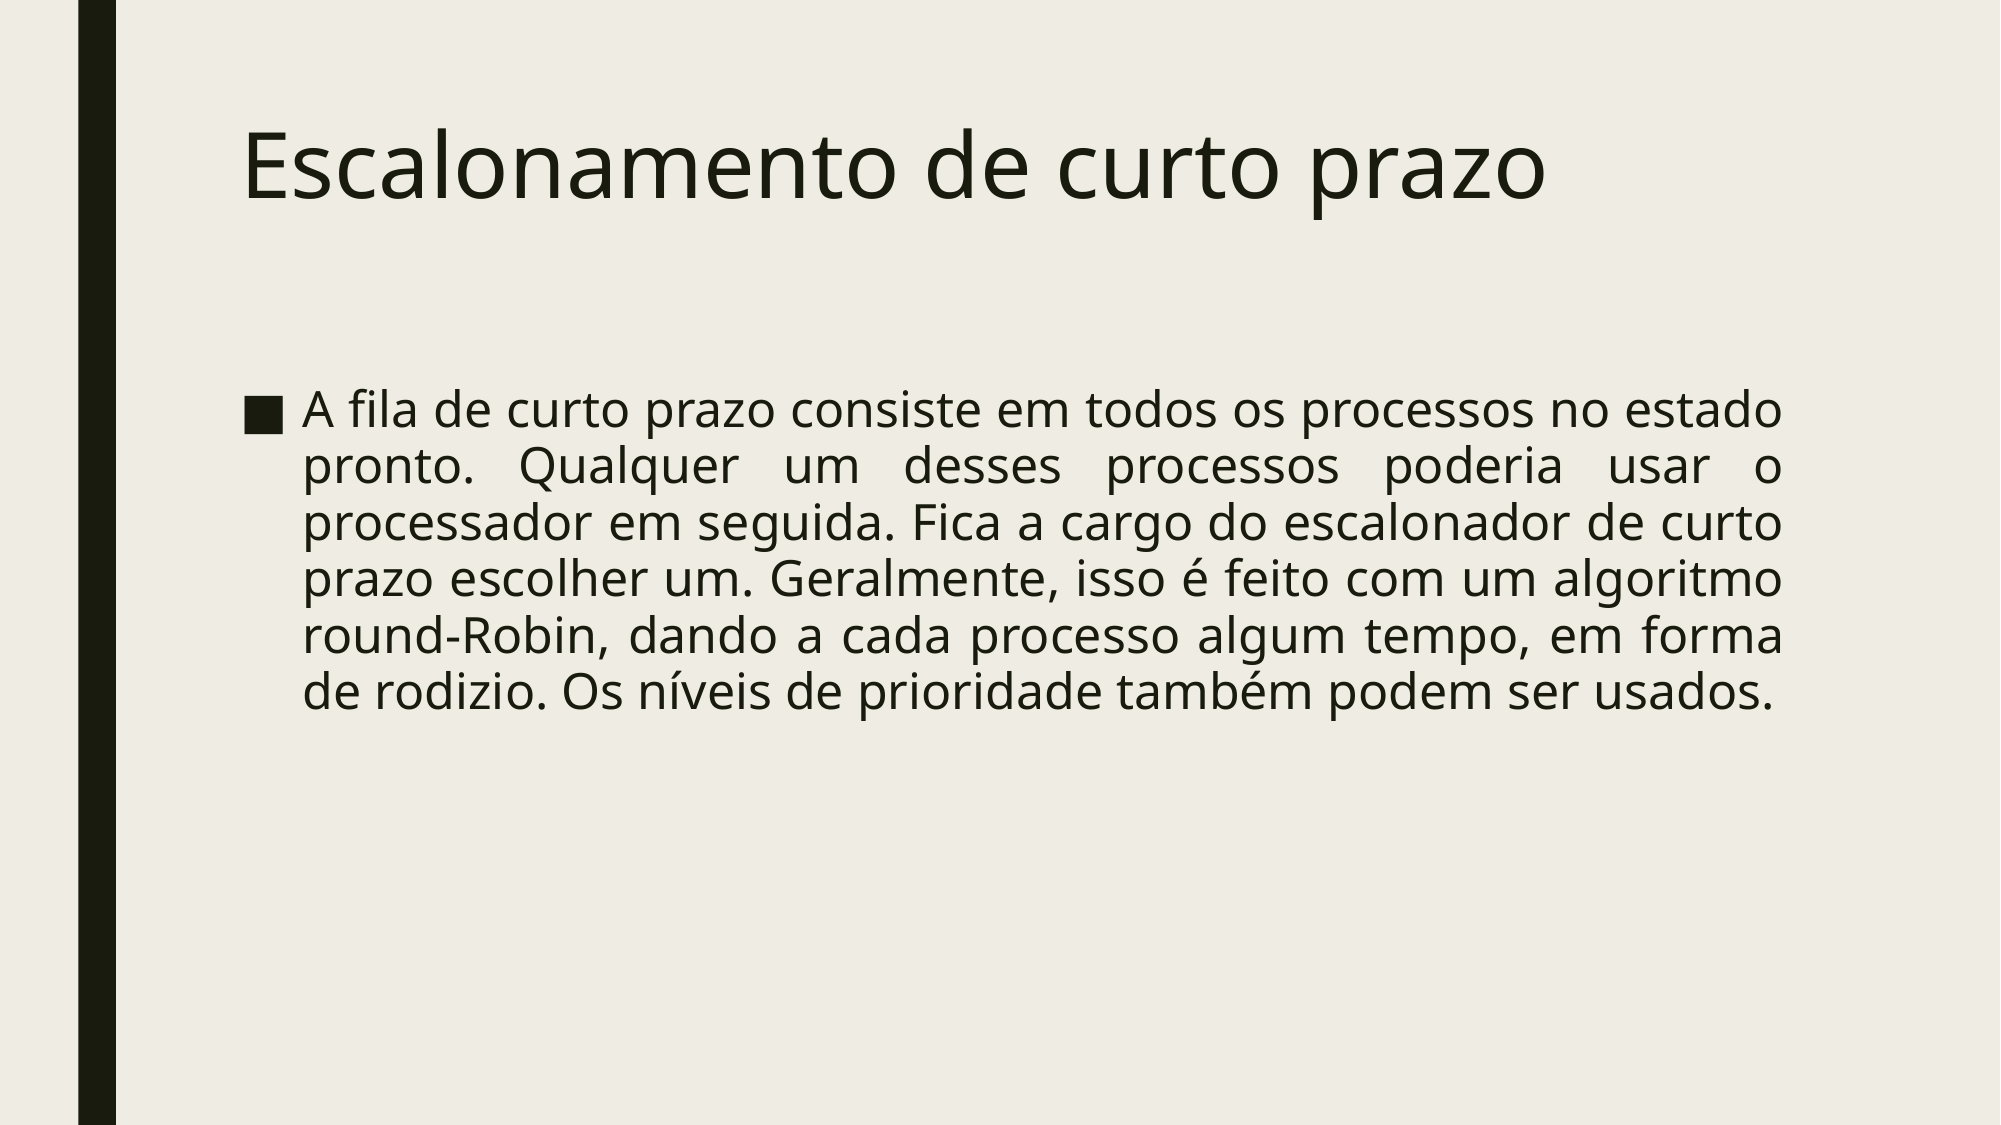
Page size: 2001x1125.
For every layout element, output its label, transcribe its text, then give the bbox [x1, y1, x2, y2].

list A fila de curto prazo consiste em todos os processos no estado pronto. Qualquer um desses processos poderia usar o processador em seguida. Fica a cargo do escalonador de curto prazo escolher um. Geralmente, isso é feito com um algoritmo round-Robin, dando a cada processo algum tempo, em forma de rodizio. Os níveis de prioridade também podem ser usados. [225, 375, 1800, 963]
title Escalonamento de curto prazo [225, 112, 1800, 357]
